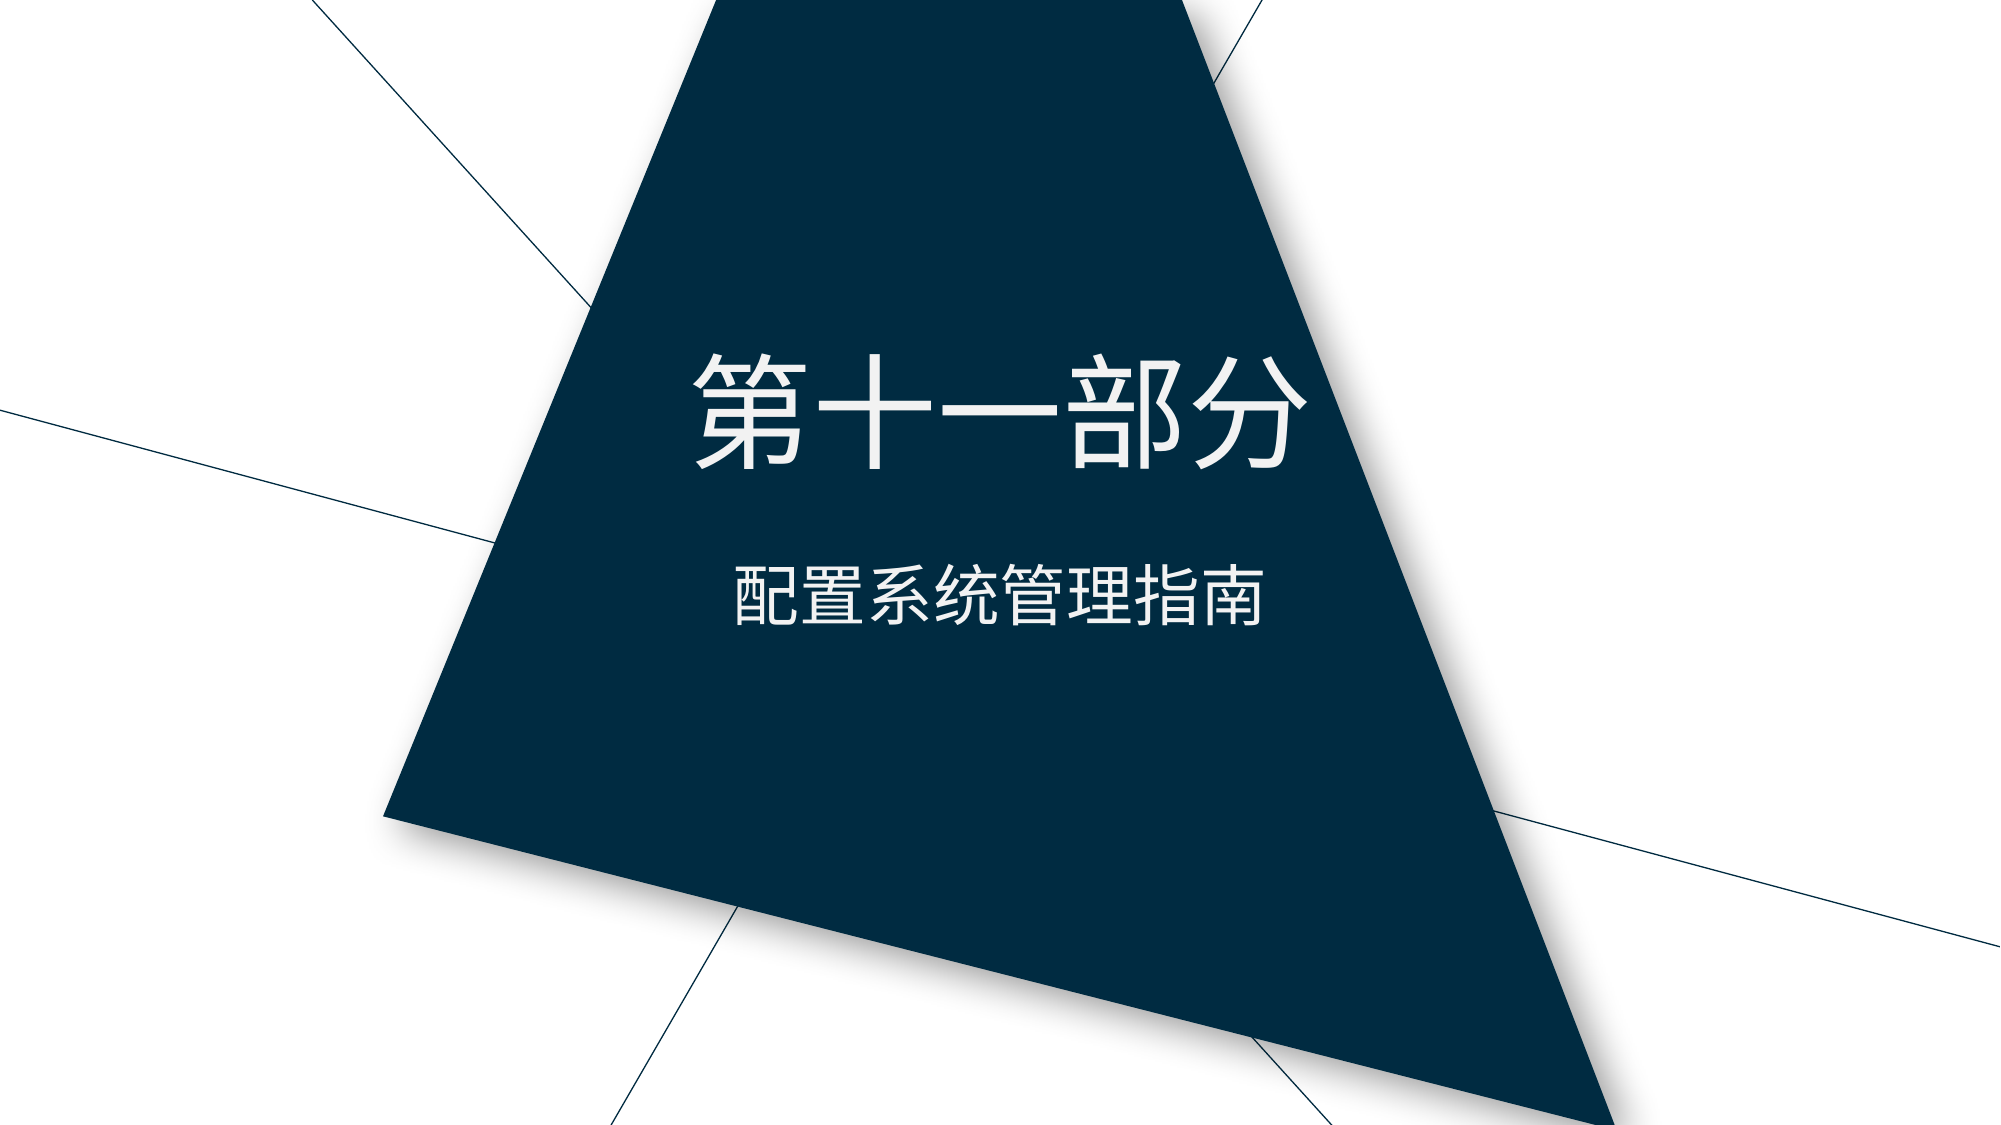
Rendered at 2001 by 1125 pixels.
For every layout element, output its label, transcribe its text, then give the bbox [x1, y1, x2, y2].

text_box 配置系统管理指南 [709, 546, 1291, 642]
text_box [383, 0, 1615, 1125]
text_box 第十一部分 [672, 326, 1328, 492]
